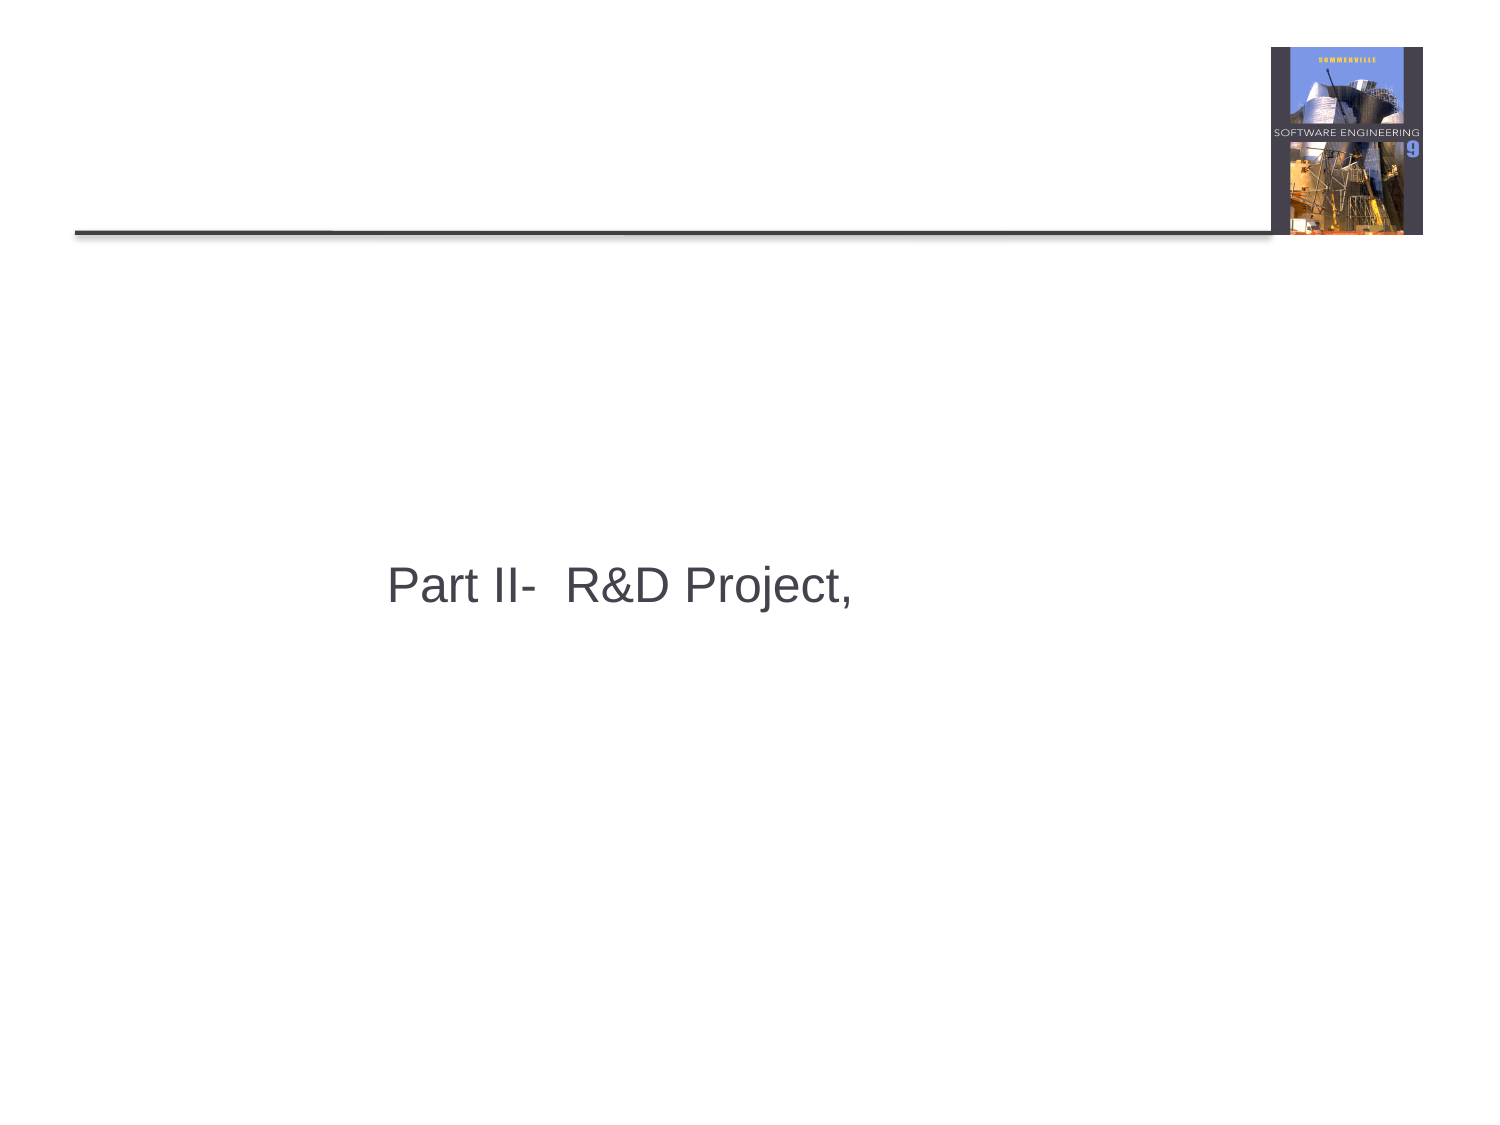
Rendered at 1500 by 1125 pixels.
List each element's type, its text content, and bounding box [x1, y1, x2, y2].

list Part II- R&D Project, [372, 544, 1015, 783]
picture [1271, 47, 1423, 235]
